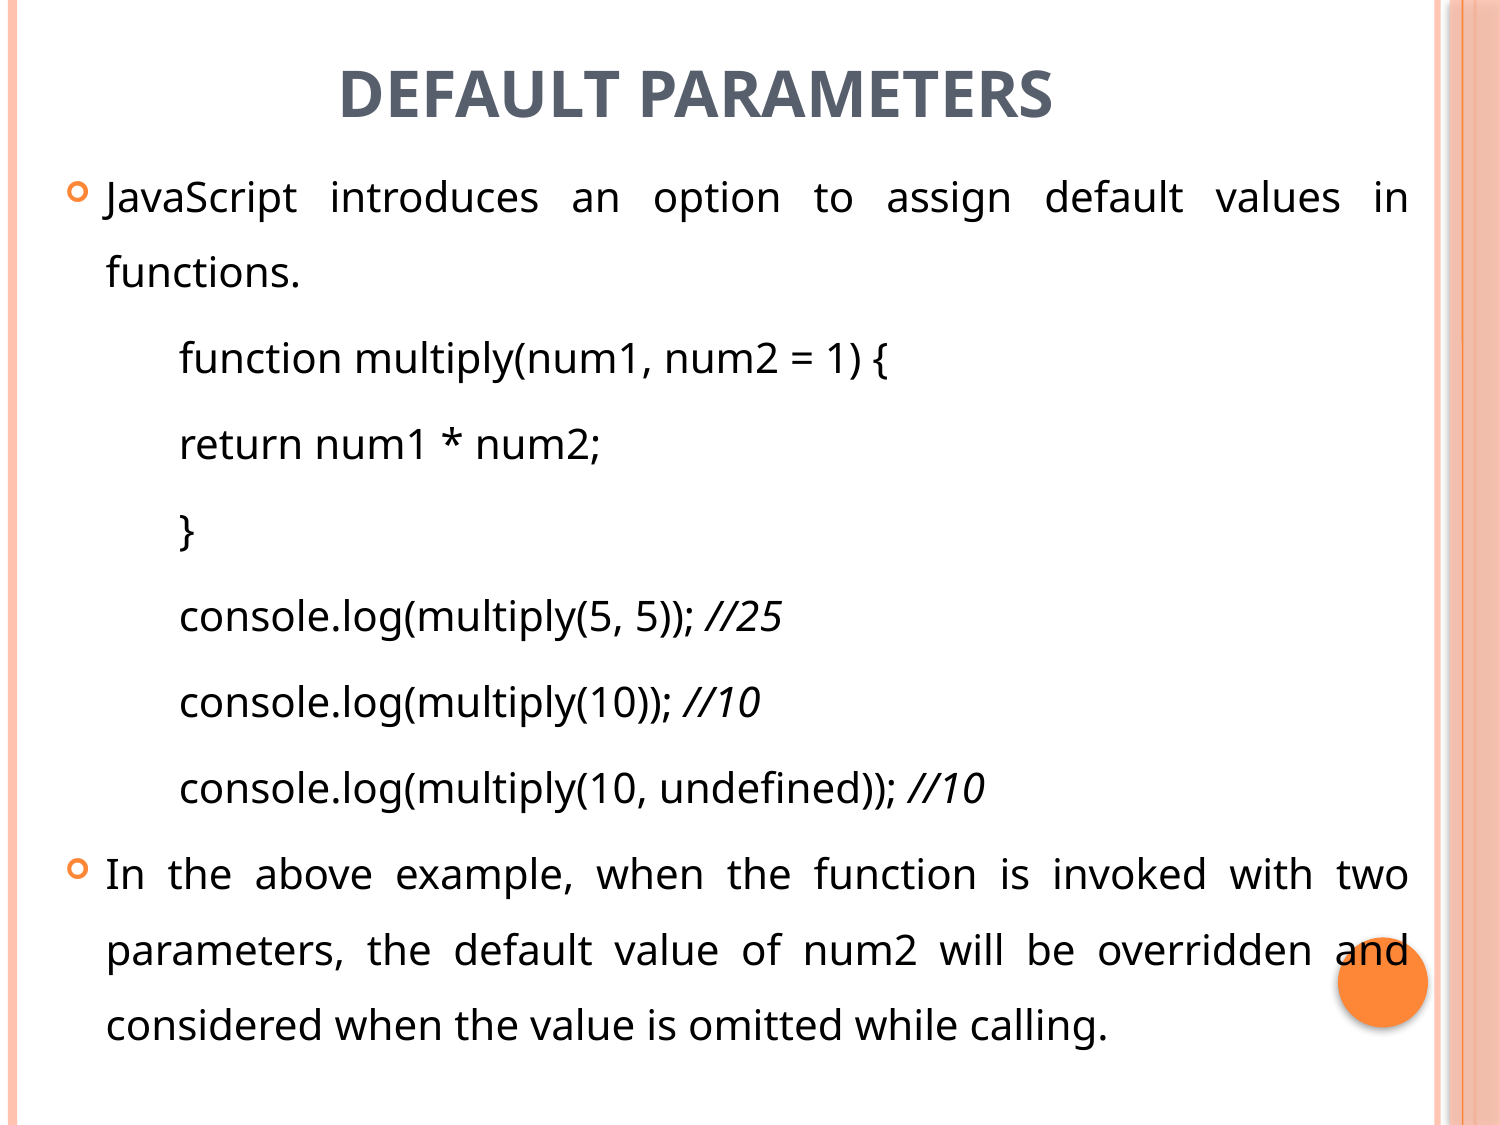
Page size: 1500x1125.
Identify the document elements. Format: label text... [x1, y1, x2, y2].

title Default Parameters [75, 45, 1300, 137]
list JavaScript introduces an option to assign default values in functions. function multiply(num1, num2 = 1) { return num1 * num2; } console.log(multiply(5, 5)); //25 console.log(multiply(10)); //10 console.log(multiply(10, undefined)); //10 In the above example, when the function is invoked with two parameters, the default value of num2 will be overridden and considered when the value is omitted while calling. [50, 137, 1425, 1062]
